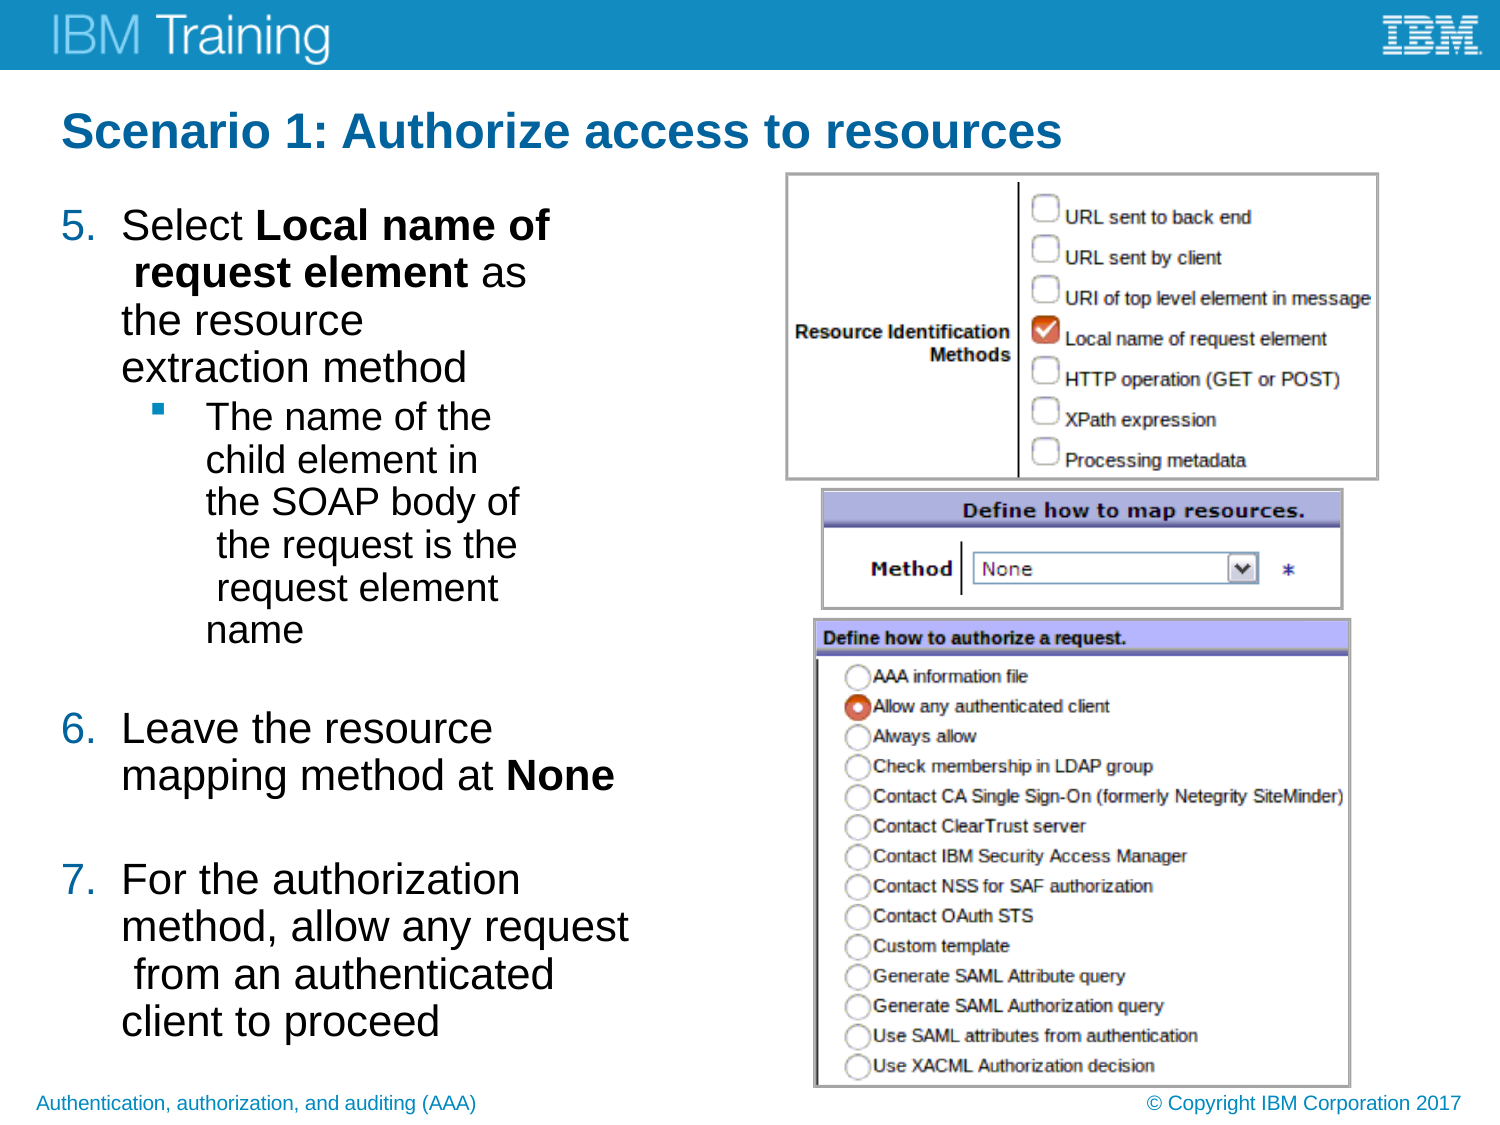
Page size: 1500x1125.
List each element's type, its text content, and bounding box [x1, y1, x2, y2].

title Scenario 1: Authorize access to resources [58, 96, 1070, 287]
text_box [795, 182, 1371, 477]
text_box Select Local name of request element as the resource extraction method The name of the child element in the SOAP body of the request is the request element name Leave the resource mapping method at None For the authorization method, allow any request from an authenticated client to proceed [58, 287, 634, 1046]
text_box [817, 621, 1348, 1084]
text_box [785, 172, 1380, 481]
footer Authentication, authorization, and auditing (AAA) [34, 1089, 485, 1125]
text_box [820, 487, 1344, 610]
picture [0, 0, 1500, 70]
slide_number © Copyright IBM Corporation 2017 [1144, 1089, 1468, 1125]
text_box [824, 492, 1340, 595]
text_box [813, 617, 1352, 1088]
